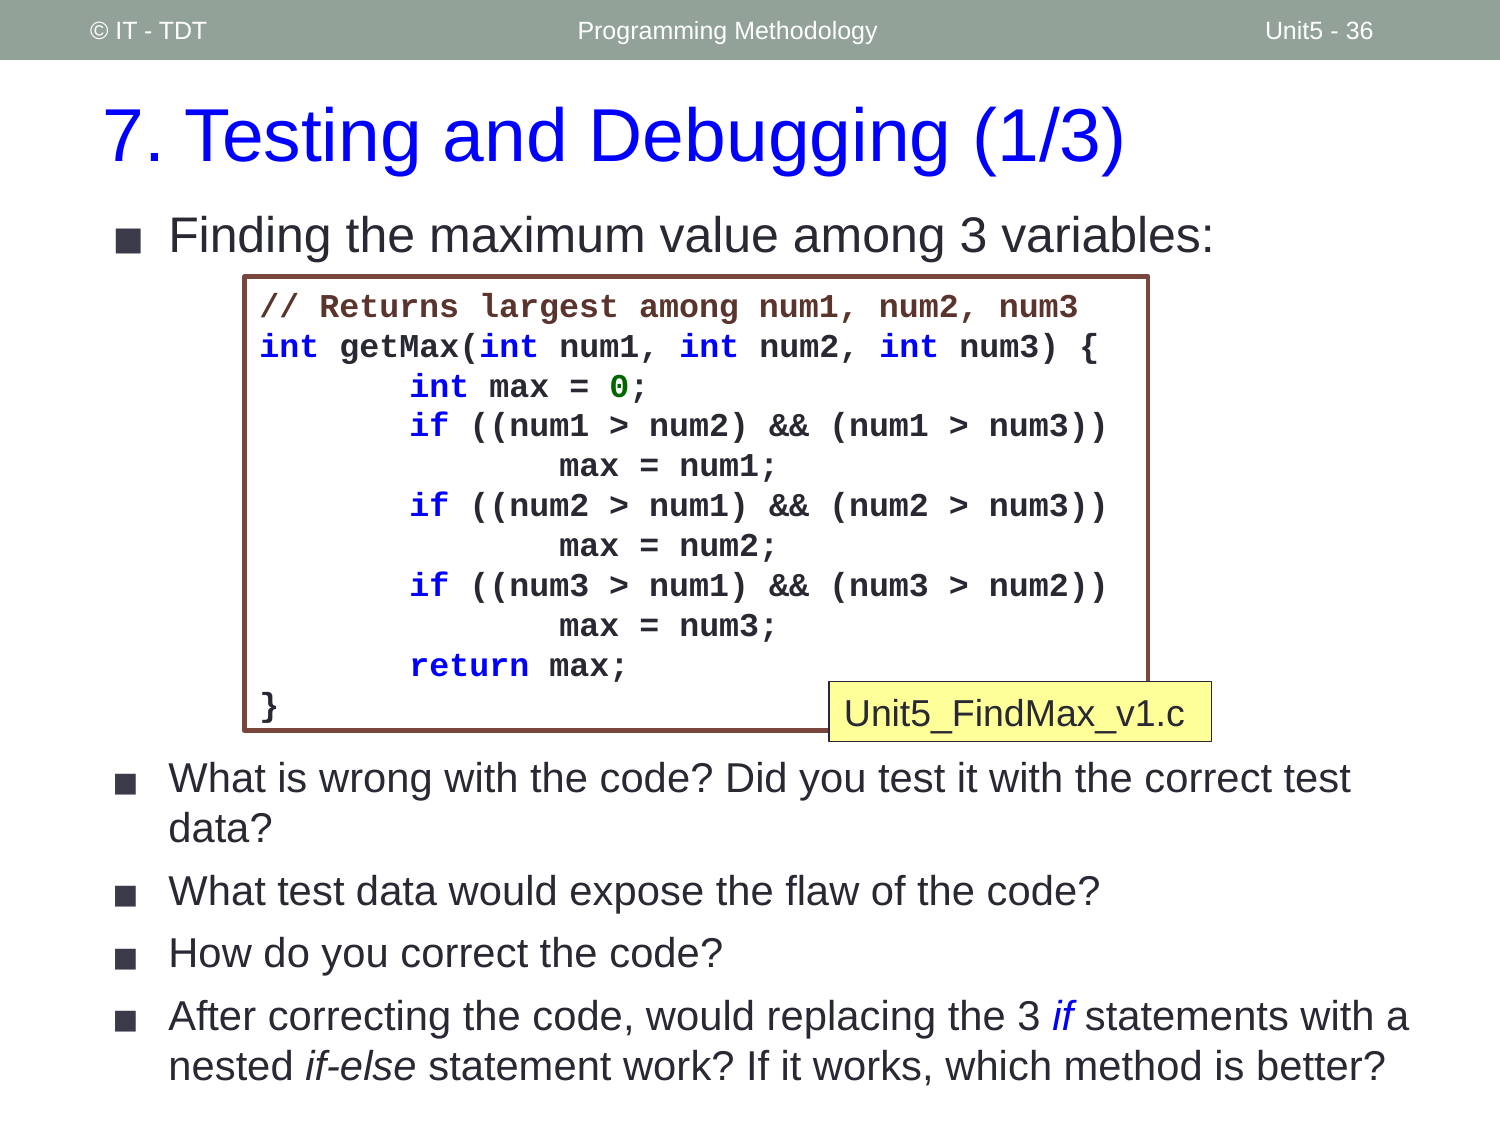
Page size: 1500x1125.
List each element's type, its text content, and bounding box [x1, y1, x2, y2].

text_box What is wrong with the code? Did you test it with the correct test data? What test data would expose the flaw of the code? How do you correct the code? After correcting the code, would replacing the 3 if statements with a nested if-else statement work? If it works, which method is better? [96, 743, 1447, 1090]
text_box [244, 276, 1212, 743]
title 7. Testing and Debugging (1/3) [87, 62, 1463, 200]
slide_number © IT - TDT [75, 3, 550, 57]
footer Programming Methodology [562, 3, 1238, 57]
list Finding the maximum value among 3 variables: [96, 194, 1447, 285]
slide_number Unit5 - ‹#› [1250, 3, 1425, 57]
